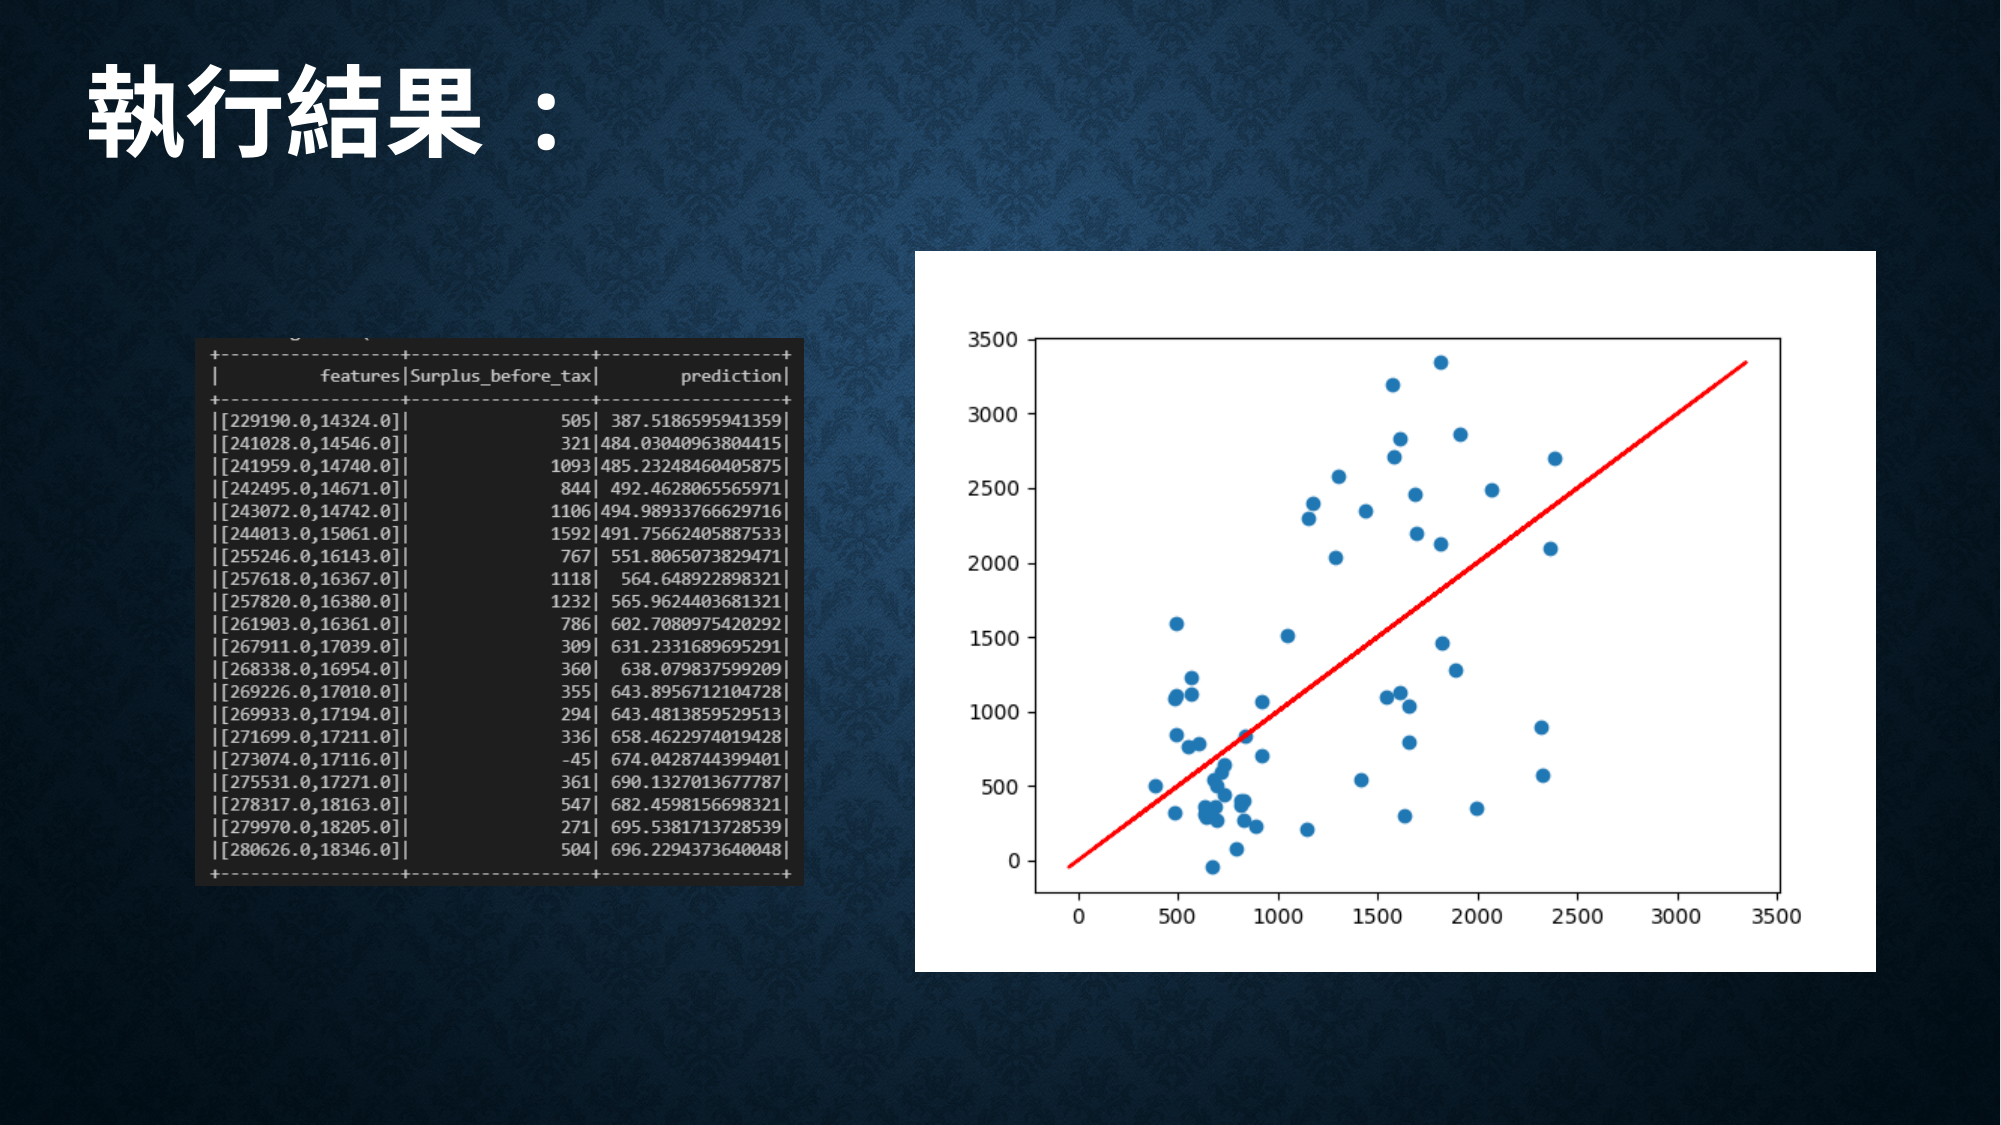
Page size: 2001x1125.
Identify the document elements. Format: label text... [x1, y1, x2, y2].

picture [194, 338, 804, 886]
picture [915, 251, 1877, 973]
text_box 執行結果 : [70, 33, 596, 179]
